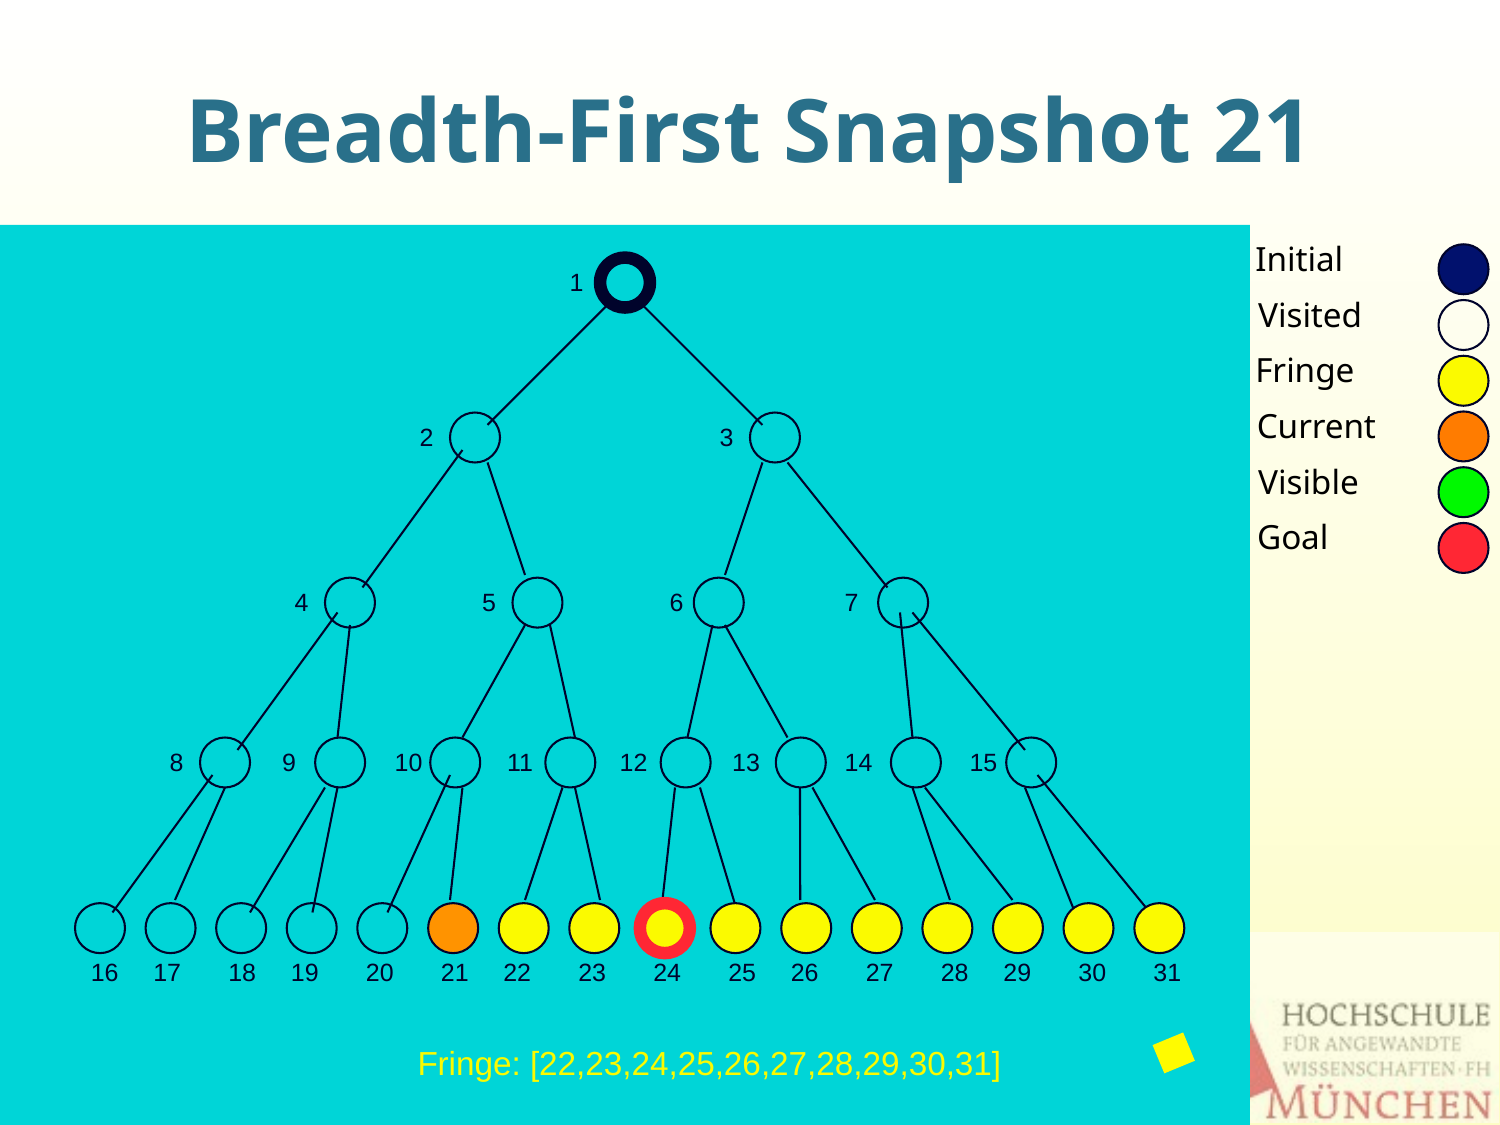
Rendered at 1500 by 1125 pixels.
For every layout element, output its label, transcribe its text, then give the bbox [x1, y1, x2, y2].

text_box [781, 903, 832, 950]
text_box 12 [613, 739, 654, 783]
text_box [639, 903, 690, 950]
text_box 27 [859, 950, 901, 993]
text_box [749, 412, 800, 463]
text_box [545, 737, 596, 788]
text_box [1063, 903, 1114, 950]
text_box [600, 257, 650, 308]
text_box 13 [725, 739, 767, 783]
text_box [216, 903, 267, 950]
text_box 20 [359, 950, 401, 993]
text_box 21 [434, 950, 476, 993]
text_box Fringe [1249, 343, 1361, 396]
text_box [324, 577, 375, 628]
text_box [1438, 355, 1489, 406]
text_box 22 [497, 950, 538, 993]
text_box [145, 903, 196, 950]
text_box [775, 737, 826, 788]
text_box 24 [647, 950, 688, 993]
text_box 26 [784, 950, 826, 993]
text_box 3 [713, 414, 741, 458]
text_box Fringe: [22,23,24,25,26,27,28,29,30,31] [411, 1036, 1018, 1089]
text_box [498, 903, 549, 950]
text_box 15 [963, 739, 1004, 783]
text_box Current [1250, 398, 1383, 452]
slide_number [1152, 1032, 1196, 1074]
text_box 31 [1147, 950, 1188, 993]
text_box 19 [284, 950, 326, 993]
text_box Goal [1250, 510, 1336, 563]
text_box 18 [222, 950, 263, 993]
text_box [357, 903, 408, 950]
text_box 29 [997, 950, 1038, 993]
text_box 10 [388, 739, 429, 783]
text_box 5 [475, 579, 503, 623]
text_box Initial [1249, 231, 1350, 285]
text_box 7 [838, 580, 866, 623]
text_box [75, 903, 125, 950]
text_box [200, 737, 251, 788]
text_box 9 [275, 739, 303, 783]
text_box [660, 737, 711, 788]
text_box 2 [413, 414, 441, 458]
text_box [851, 903, 902, 950]
text_box [1134, 903, 1185, 950]
text_box [890, 737, 941, 788]
text_box 25 [722, 950, 763, 993]
text_box 30 [1072, 950, 1113, 993]
text_box 23 [572, 950, 613, 993]
text_box [450, 412, 500, 463]
title Breadth-First Snapshot 21 [90, 0, 1410, 255]
text_box 1 [563, 260, 591, 303]
text_box 8 [163, 739, 191, 783]
text_box Visible [1251, 454, 1366, 507]
text_box 17 [147, 950, 188, 993]
text_box [1006, 737, 1057, 788]
text_box [569, 903, 620, 950]
text_box [1438, 300, 1489, 350]
text_box [428, 903, 479, 950]
text_box [992, 903, 1043, 950]
text_box [1438, 244, 1489, 295]
text_box [878, 577, 929, 628]
text_box 11 [500, 739, 540, 783]
text_box 14 [838, 739, 879, 783]
text_box [710, 903, 761, 950]
text_box [1438, 522, 1489, 573]
text_box [430, 737, 481, 788]
text_box [1438, 467, 1489, 518]
text_box Visited [1251, 287, 1369, 340]
text_box [1250, 932, 1499, 1123]
text_box 6 [663, 579, 691, 623]
text_box [0, 224, 1250, 1125]
text_box 28 [934, 950, 976, 993]
text_box [315, 737, 366, 788]
text_box [922, 903, 973, 950]
text_box [1438, 411, 1489, 462]
text_box [286, 903, 337, 950]
text_box 4 [288, 579, 316, 623]
text_box [512, 577, 563, 628]
text_box 16 [84, 950, 126, 993]
text_box [693, 577, 744, 628]
